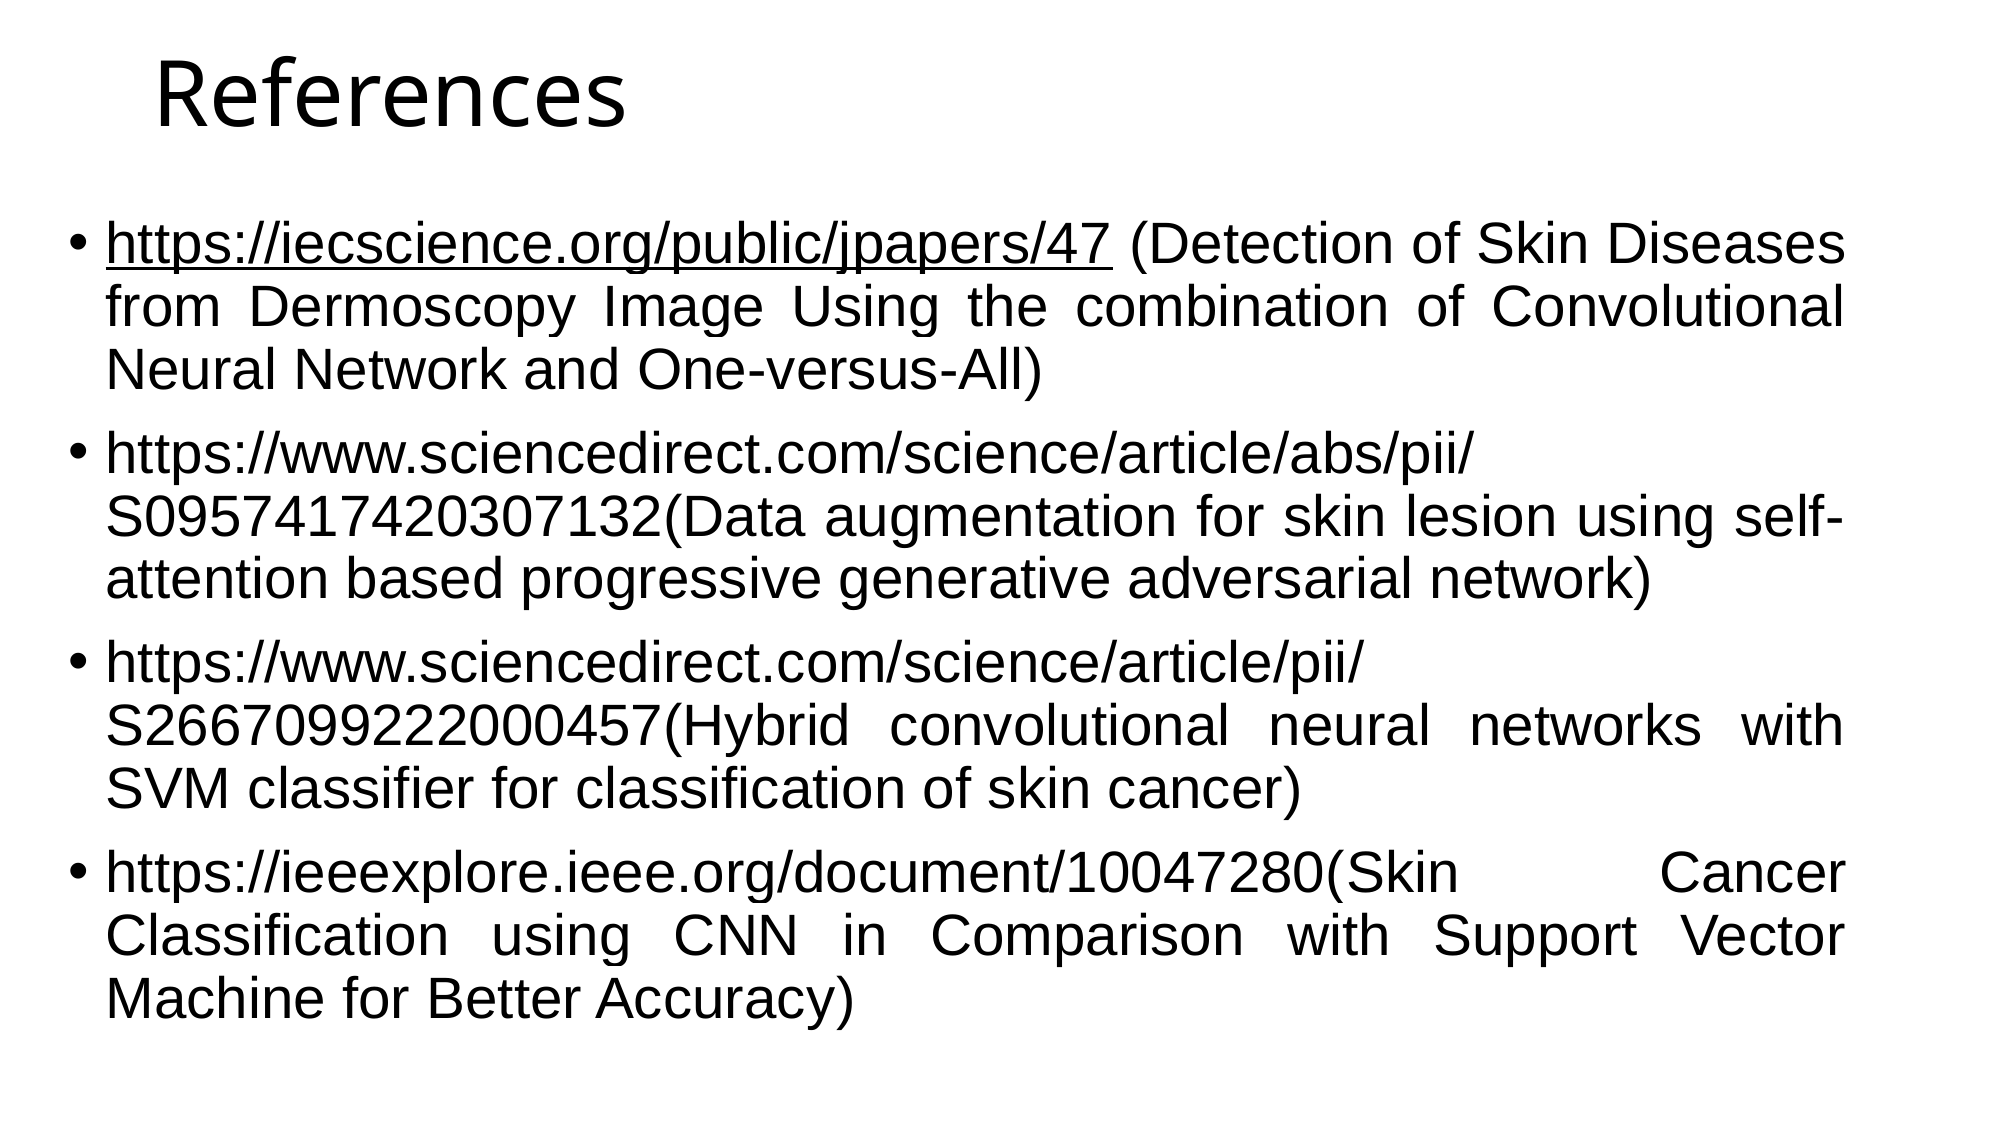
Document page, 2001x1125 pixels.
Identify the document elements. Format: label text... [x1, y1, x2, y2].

list https://iecscience.org/public/jpapers/47 (Detection of Skin Diseases from Dermoscopy Image Using the combination of Convolutional Neural Network and One-versus-All) https://www.sciencedirect.com/science/article/abs/pii/S0957417420307132(Data augmentation for skin lesion using self-attention based progressive generative adversarial network) https://www.sciencedirect.com/science/article/pii/S2667099222000457(Hybrid convolutional neural networks with SVM classifier for classification of skin cancer) https://ieeexplore.ieee.org/document/10047280(Skin Cancer Classification using CNN in Comparison with Support Vector Machine for Better Accuracy) [53, 205, 1863, 1125]
title References [137, 0, 1863, 205]
